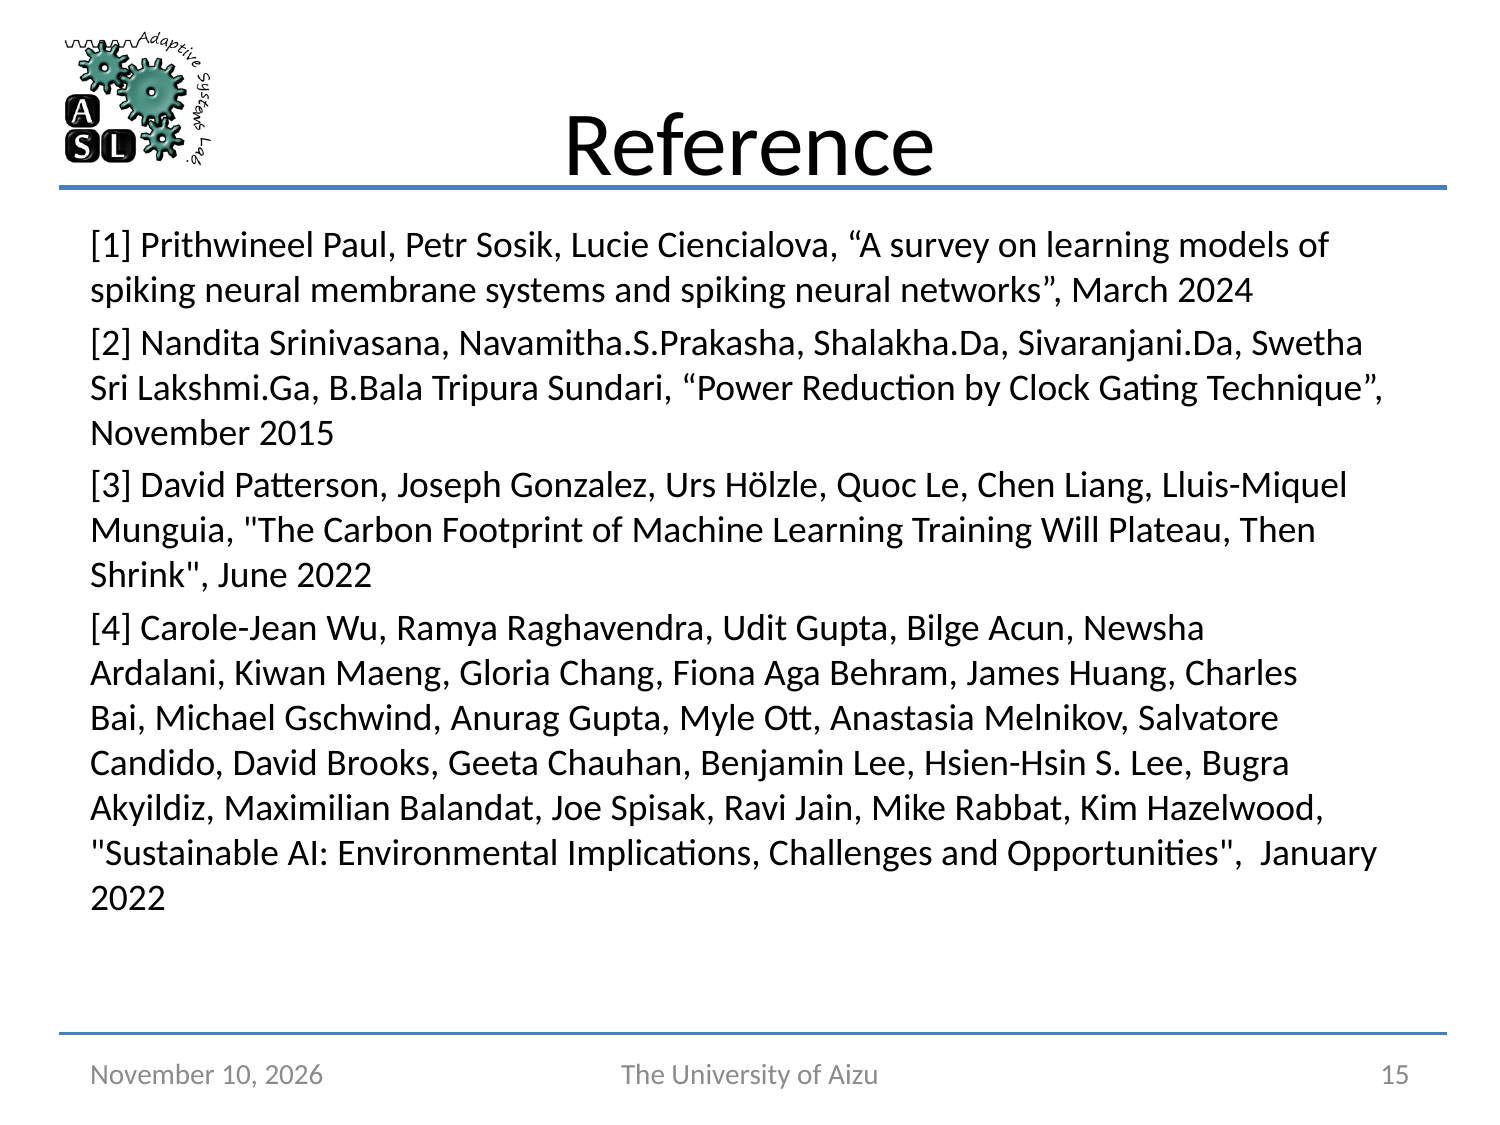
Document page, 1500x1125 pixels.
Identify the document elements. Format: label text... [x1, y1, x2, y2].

picture [58, 30, 211, 169]
list [1] Prithwineel Paul, Petr Sosik, Lucie Ciencialova, “A survey on learning models of spiking neural membrane systems and spiking neural networks”, March 2024 [2] Nandita Srinivasana, Navamitha.S.Prakasha, Shalakha.Da, Sivaranjani.Da, Swetha Sri Lakshmi.Ga, B.Bala Tripura Sundari, “Power Reduction by Clock Gating Technique”, November 2015 [3] David Patterson, Joseph Gonzalez, Urs Hölzle, Quoc Le, Chen Liang, Lluis-Miquel Munguia, "The Carbon Footprint of Machine Learning Training Will Plateau, Then Shrink", June 2022 [4] Carole-Jean Wu, Ramya Raghavendra, Udit Gupta, Bilge Acun, Newsha Ardalani, Kiwan Maeng, Gloria Chang, Fiona Aga Behram, James Huang, Charles Bai, Michael Gschwind, Anurag Gupta, Myle Ott, Anastasia Melnikov, Salvatore Candido, David Brooks, Geeta Chauhan, Benjamin Lee, Hsien-Hsin S. Lee, Bugra Akyildiz, Maximilian Balandat, Joe Spisak, Ravi Jain, Mike Rabbat, Kim Hazelwood, "Sustainable AI: Environmental Implications, Challenges and Opportunities", January 2022 [75, 212, 1425, 956]
title Reference [75, 45, 1425, 212]
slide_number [75, 1042, 425, 1103]
footer The University of Aizu [512, 1042, 988, 1103]
slide_number 15 [1074, 1042, 1425, 1103]
